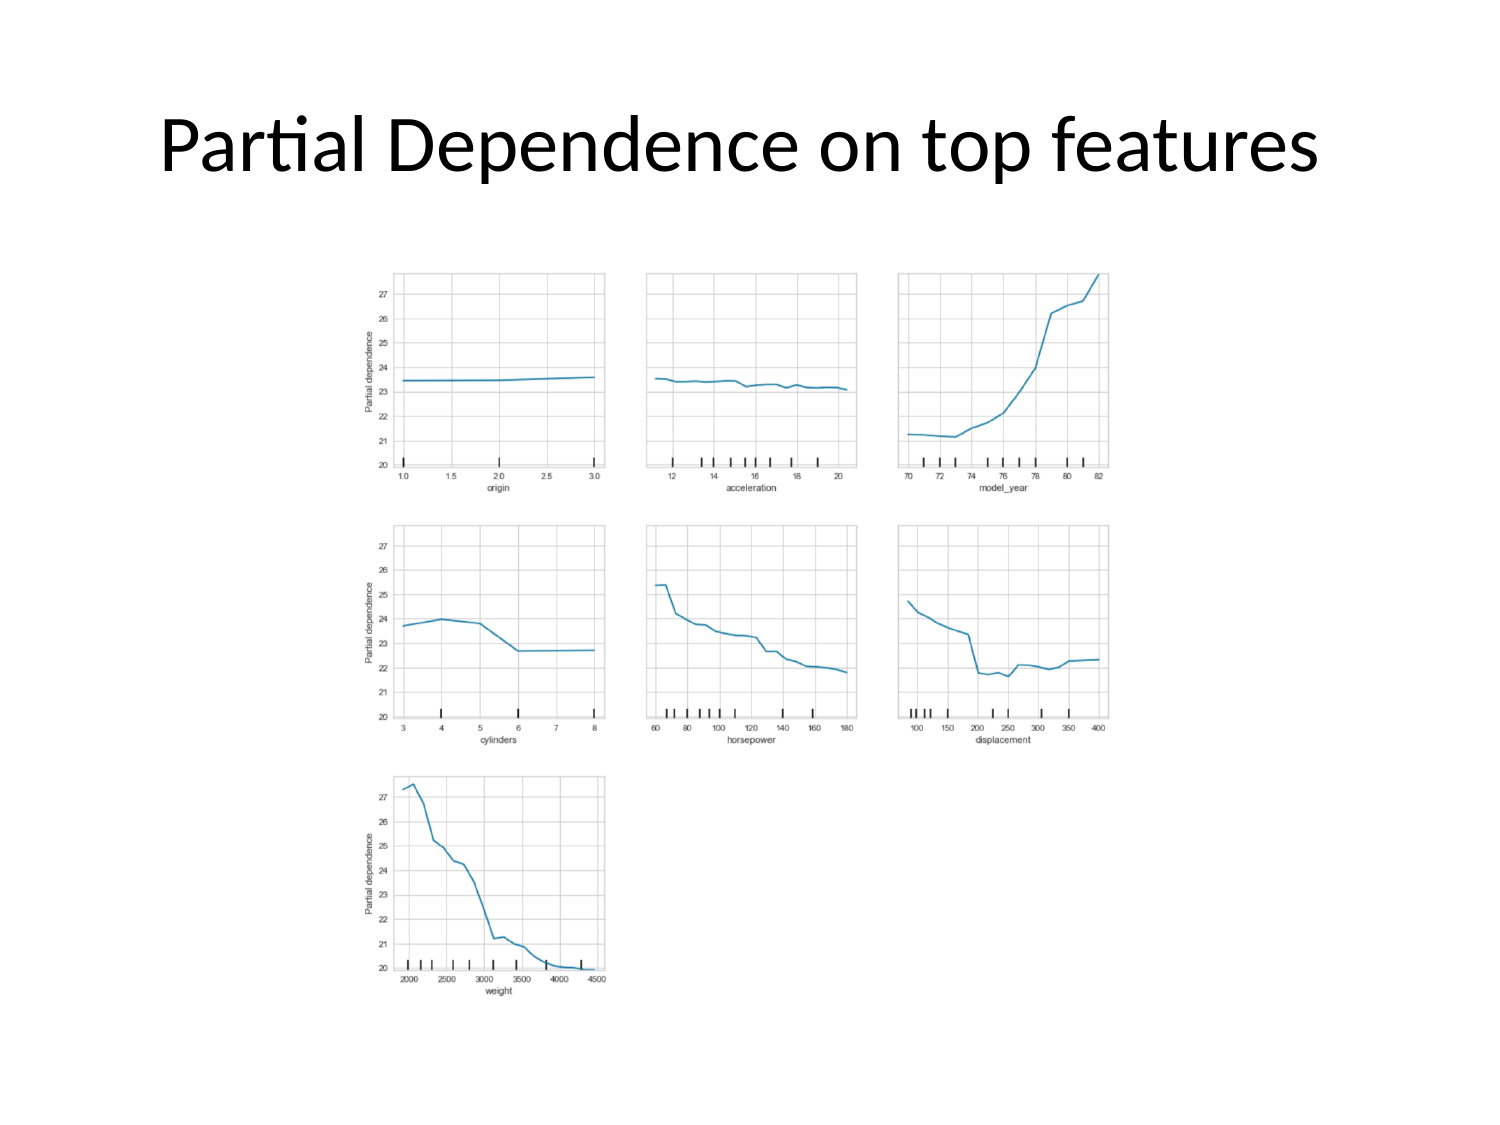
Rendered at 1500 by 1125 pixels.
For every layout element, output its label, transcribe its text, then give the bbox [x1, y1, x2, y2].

title Partial Dependence on top features [75, 45, 1425, 233]
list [74, 262, 1426, 1006]
